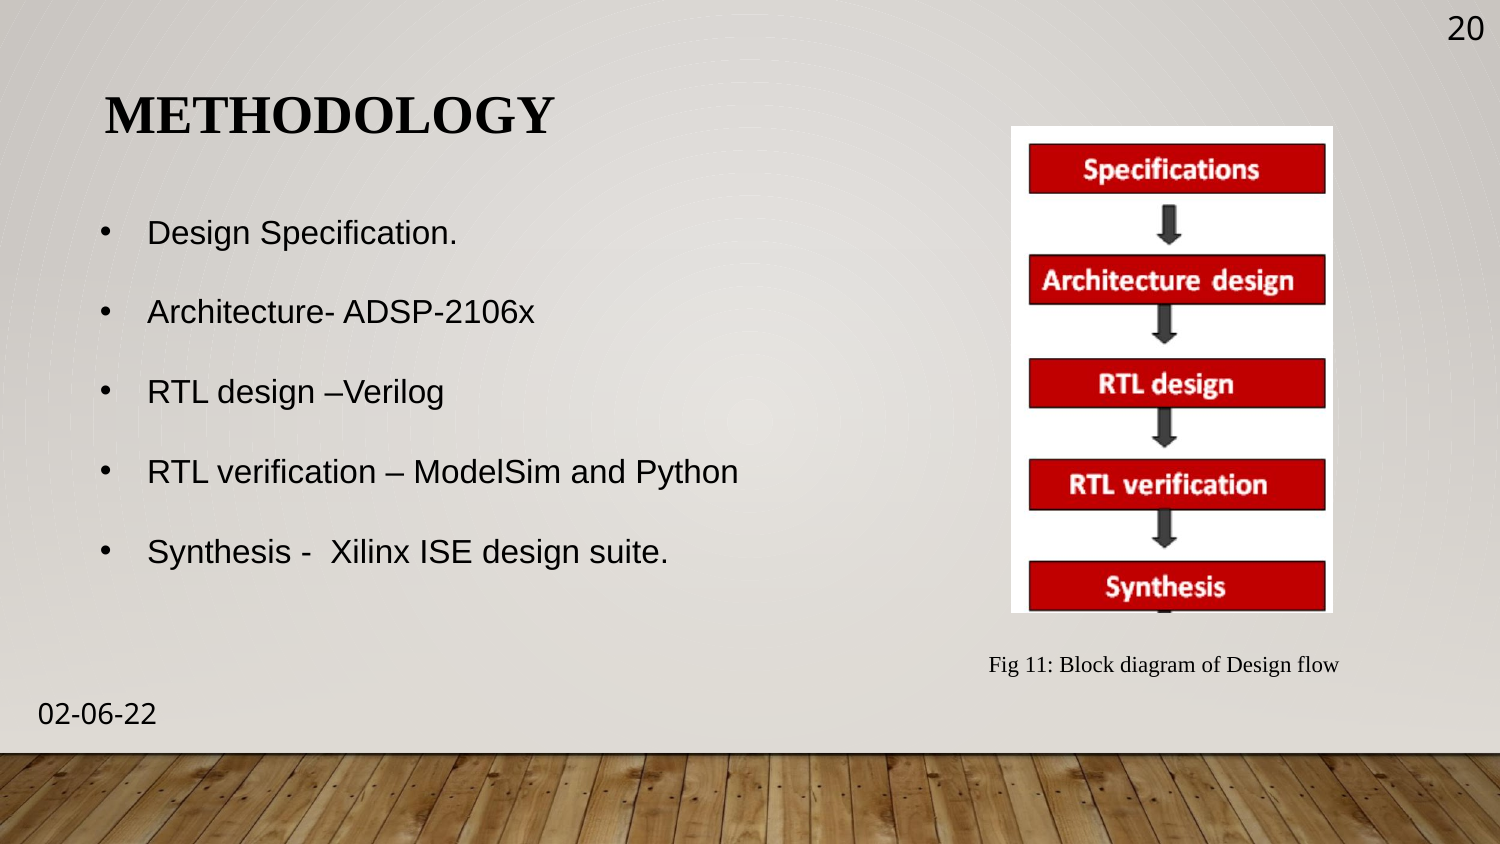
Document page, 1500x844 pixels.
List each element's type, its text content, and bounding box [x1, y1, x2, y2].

picture [1010, 126, 1334, 613]
picture [0, 753, 1500, 844]
title METHODOLOGY [0, 31, 901, 160]
text_box Design Specification. Architecture- ADSP-2106x RTL design –Verilog RTL verification – ModelSim and Python Synthesis - Xilinx ISE design suite. [64, 196, 946, 757]
subtitle Fig 11: Block diagram of Design flow [946, 629, 1500, 751]
slide_number ‹#› [1400, 0, 1500, 62]
